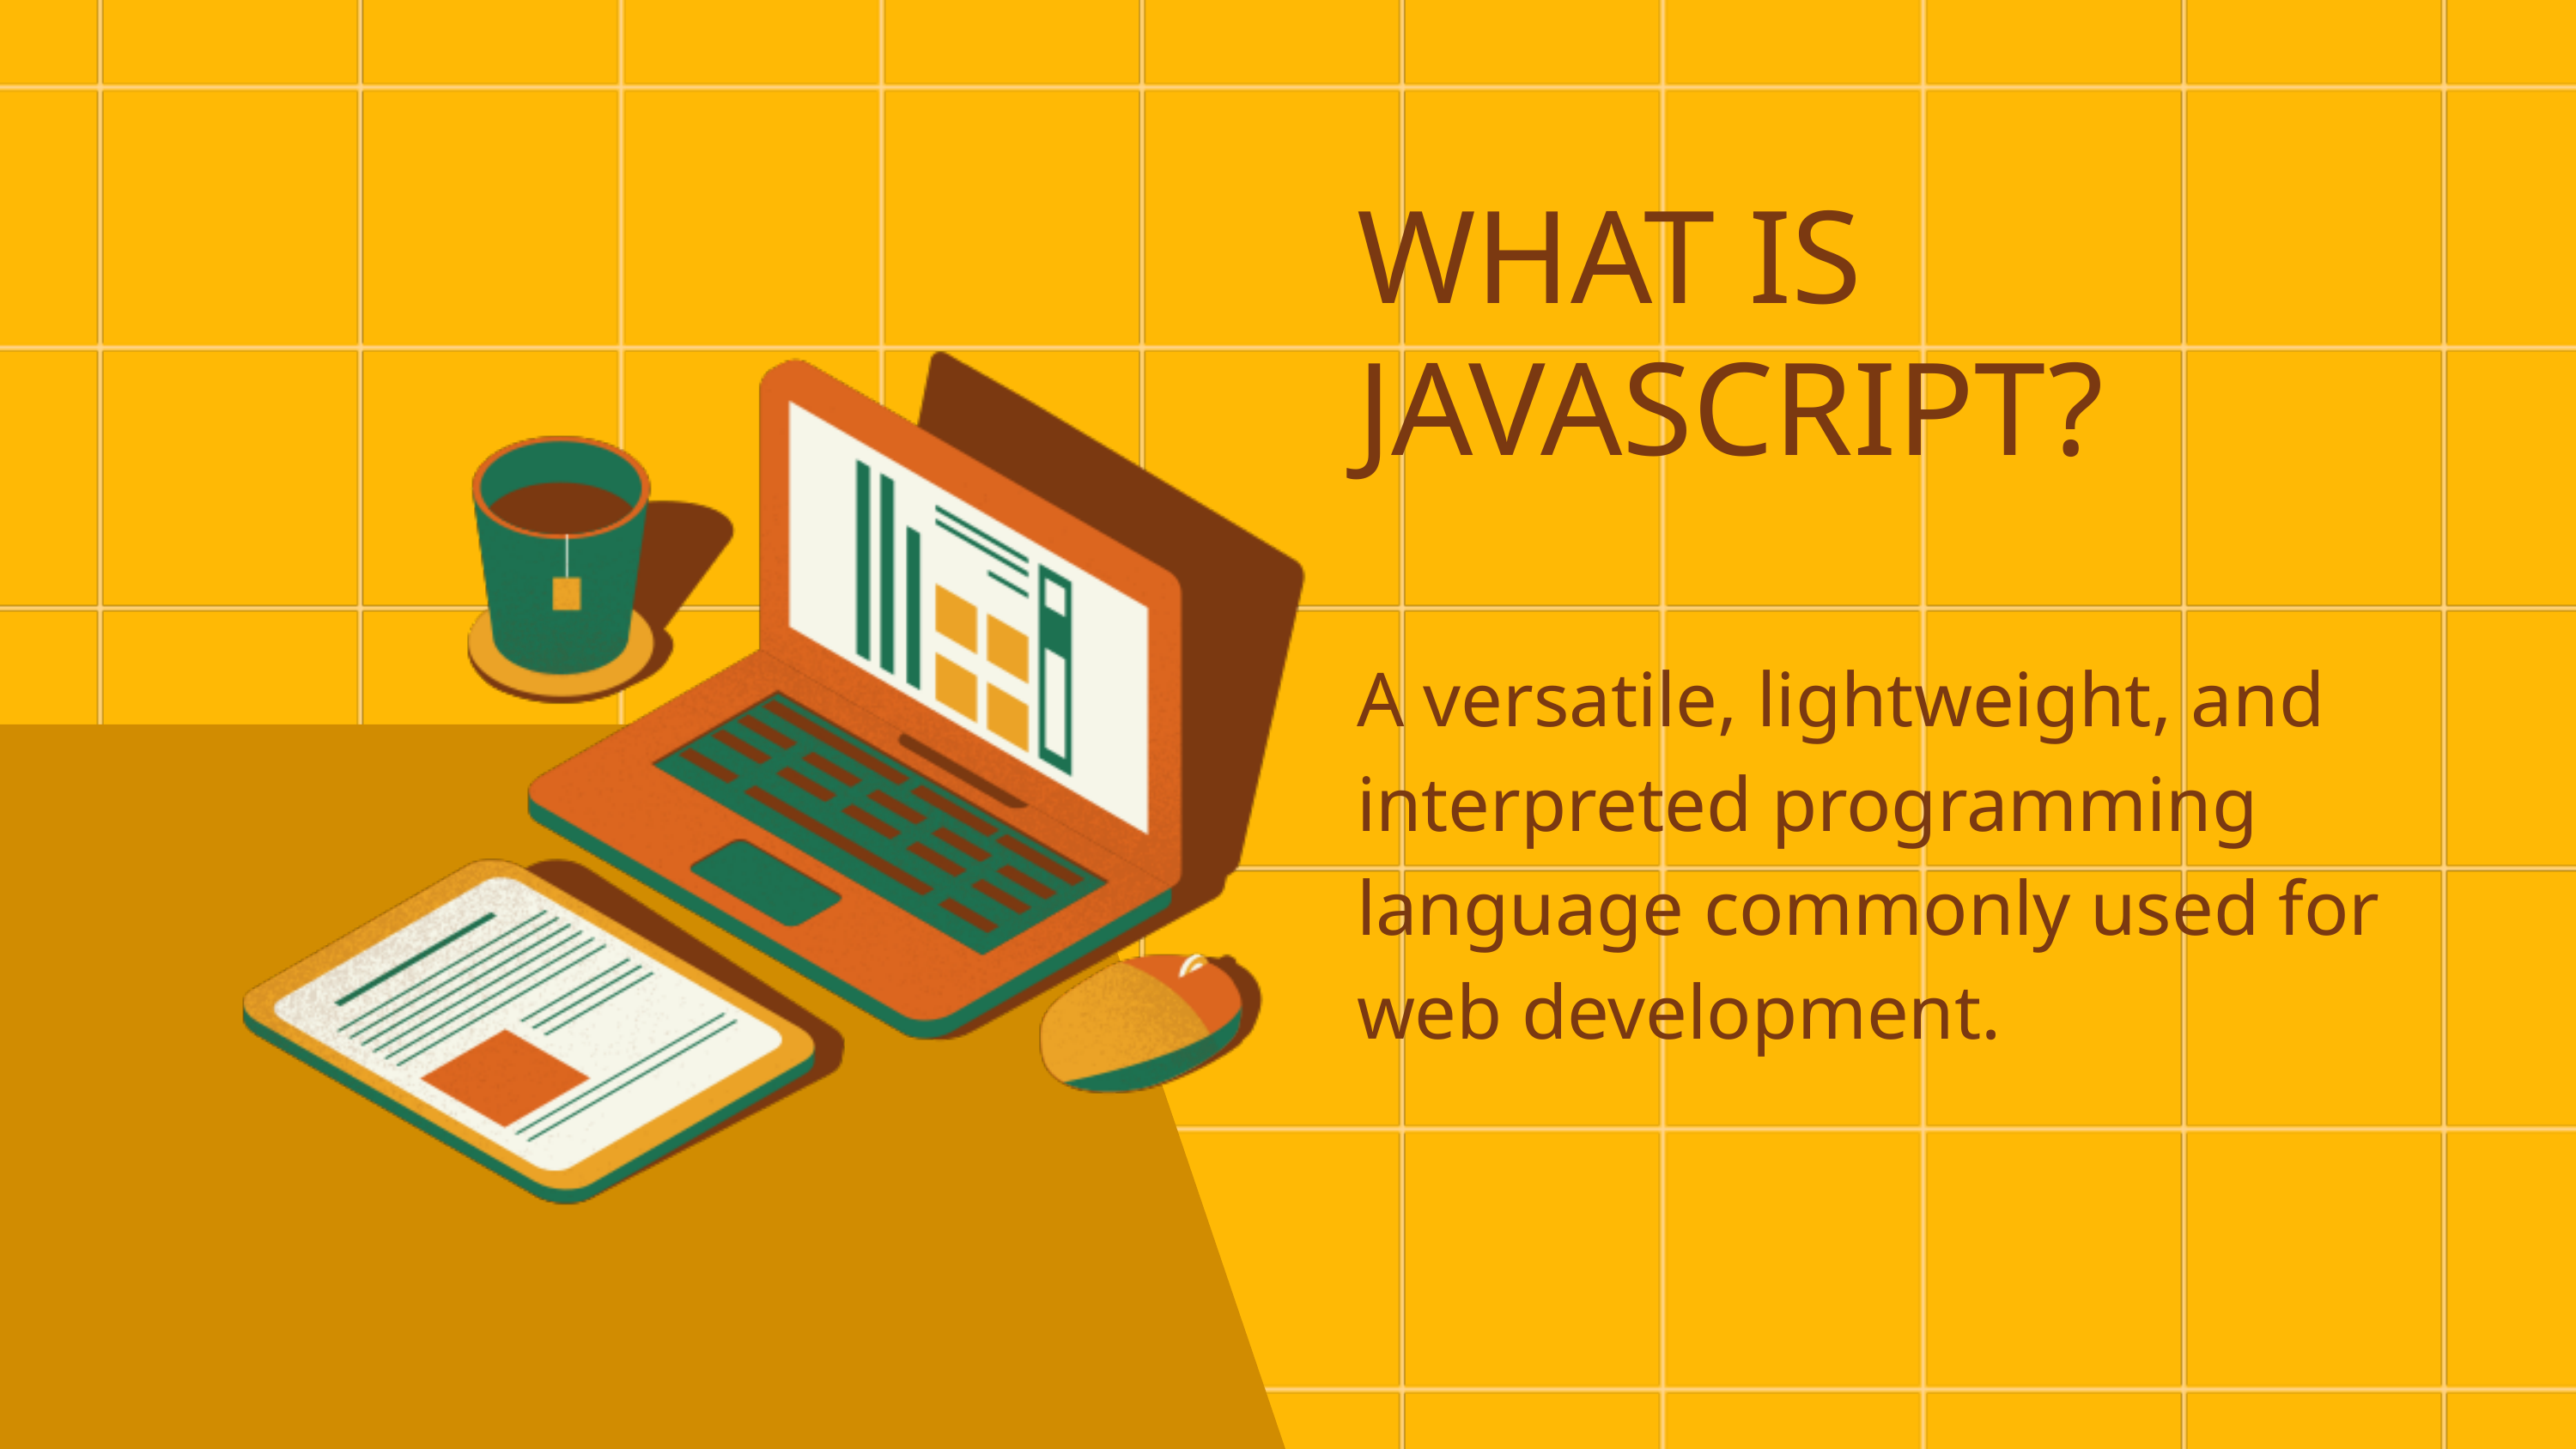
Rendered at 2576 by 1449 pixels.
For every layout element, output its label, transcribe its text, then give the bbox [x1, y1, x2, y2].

text_box WHAT IS JAVASCRIPT? [1356, 178, 2136, 482]
text_box [240, 350, 1308, 723]
text_box [0, 0, 2576, 1449]
text_box A versatile, lightweight, and interpreted programming language commonly used for web development. [1357, 637, 2537, 1054]
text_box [0, 724, 1406, 1449]
